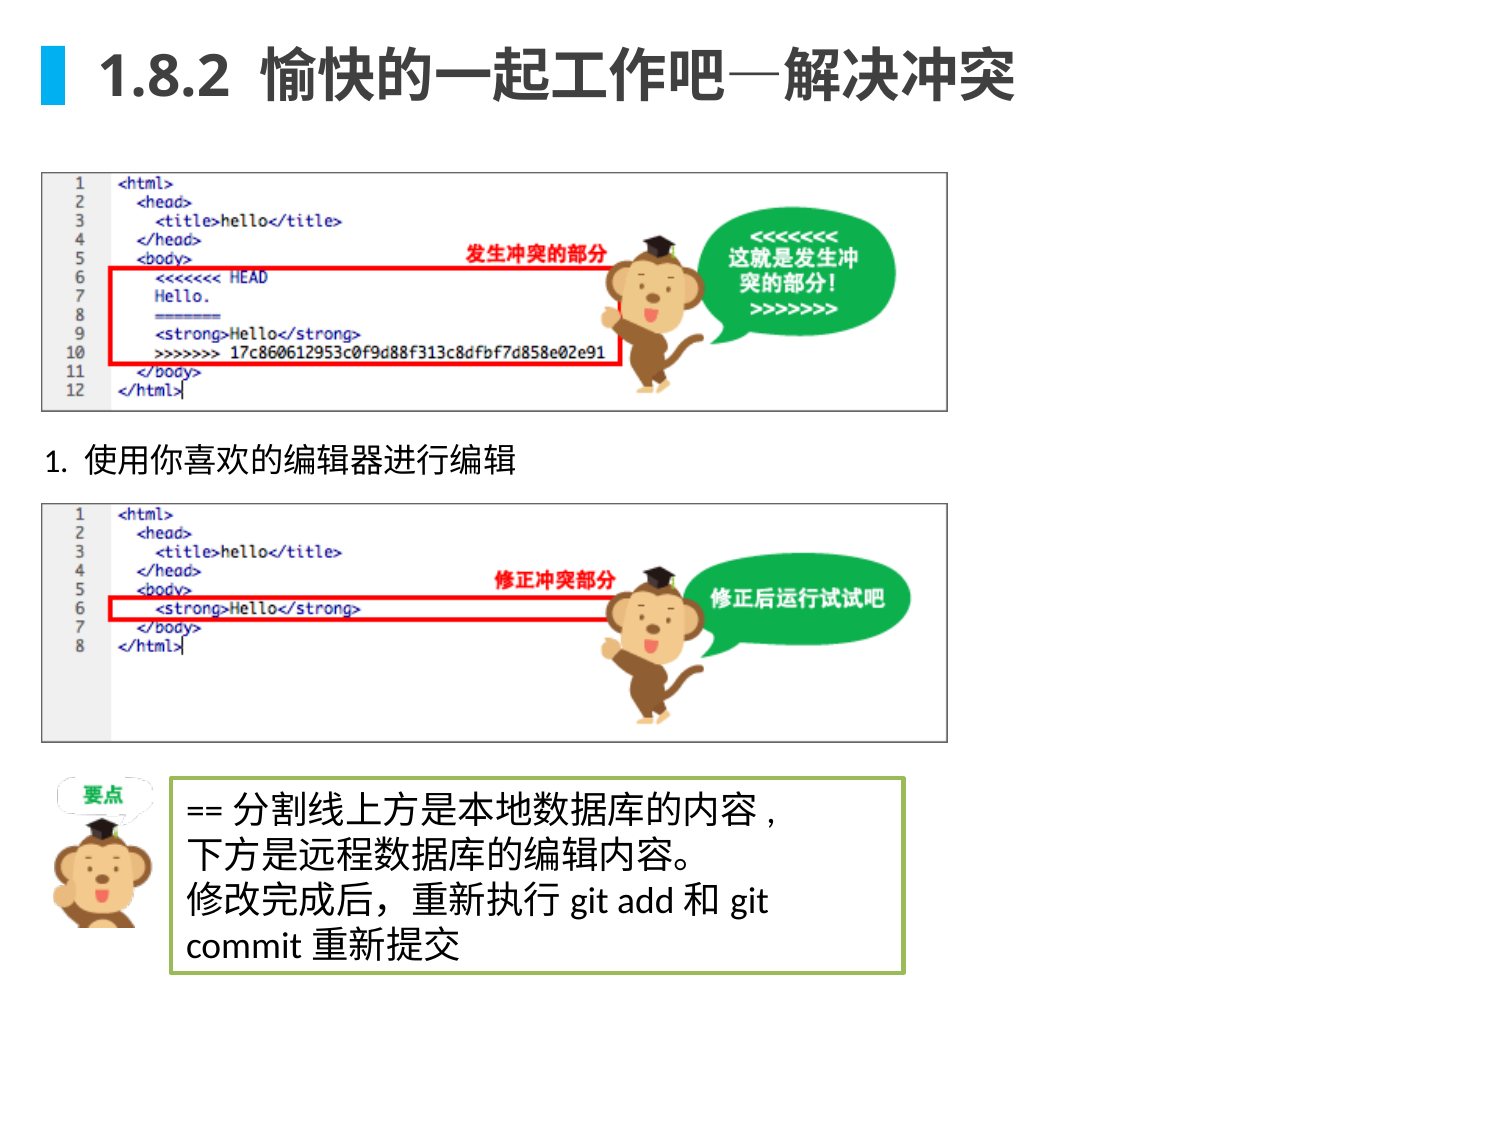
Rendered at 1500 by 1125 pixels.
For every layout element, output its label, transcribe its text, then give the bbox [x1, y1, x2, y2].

text_box ==分割线上方是本地数据库的内容, 下方是远程数据库的编辑内容。 修改完成后，重新执行git add和git commit重新提交 [169, 776, 906, 975]
text_box [39, 44, 67, 107]
picture [40, 172, 948, 412]
picture [41, 503, 948, 743]
text_box 1.8.2 愉快的一起工作吧—解决冲突 [82, 30, 1032, 116]
text_box 1. 使用你喜欢的编辑器进行编辑 [28, 432, 532, 487]
picture [52, 775, 154, 928]
